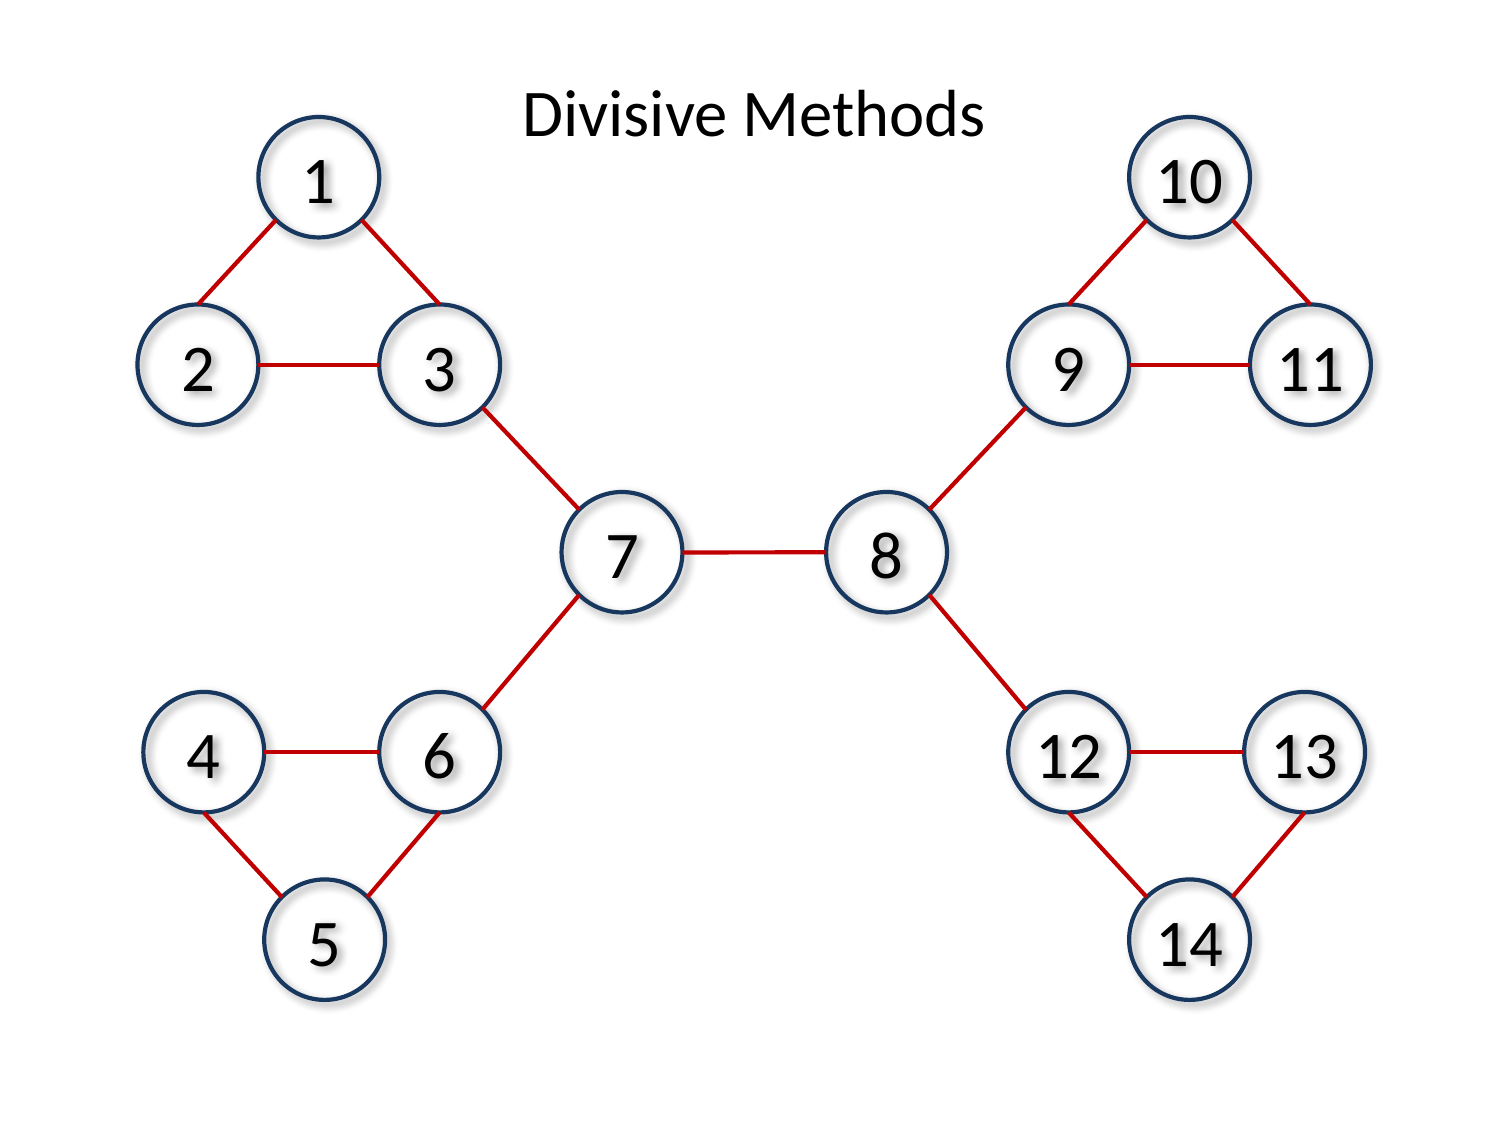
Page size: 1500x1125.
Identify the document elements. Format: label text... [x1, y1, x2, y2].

text_box 12 [1006, 689, 1132, 815]
text_box Divisive Methods [488, 62, 1021, 158]
text_box 8 [824, 489, 950, 615]
text_box 5 [262, 877, 388, 1003]
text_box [1068, 219, 1147, 305]
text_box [929, 407, 1027, 510]
text_box 14 [1127, 877, 1253, 1003]
text_box 11 [1247, 302, 1374, 428]
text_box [361, 219, 440, 305]
text_box 7 [559, 489, 685, 615]
text_box 3 [377, 302, 503, 428]
text_box 4 [141, 689, 267, 815]
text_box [367, 812, 440, 898]
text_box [482, 594, 580, 710]
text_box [482, 407, 580, 510]
text_box 10 [1127, 114, 1253, 240]
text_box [203, 812, 283, 898]
text_box 13 [1242, 689, 1368, 815]
text_box 6 [377, 689, 503, 815]
text_box 1 [256, 114, 382, 240]
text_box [929, 594, 1027, 710]
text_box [197, 219, 277, 305]
text_box 2 [135, 302, 261, 428]
text_box 9 [1006, 302, 1132, 428]
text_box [1068, 812, 1147, 898]
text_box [1232, 812, 1305, 898]
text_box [1232, 219, 1311, 305]
